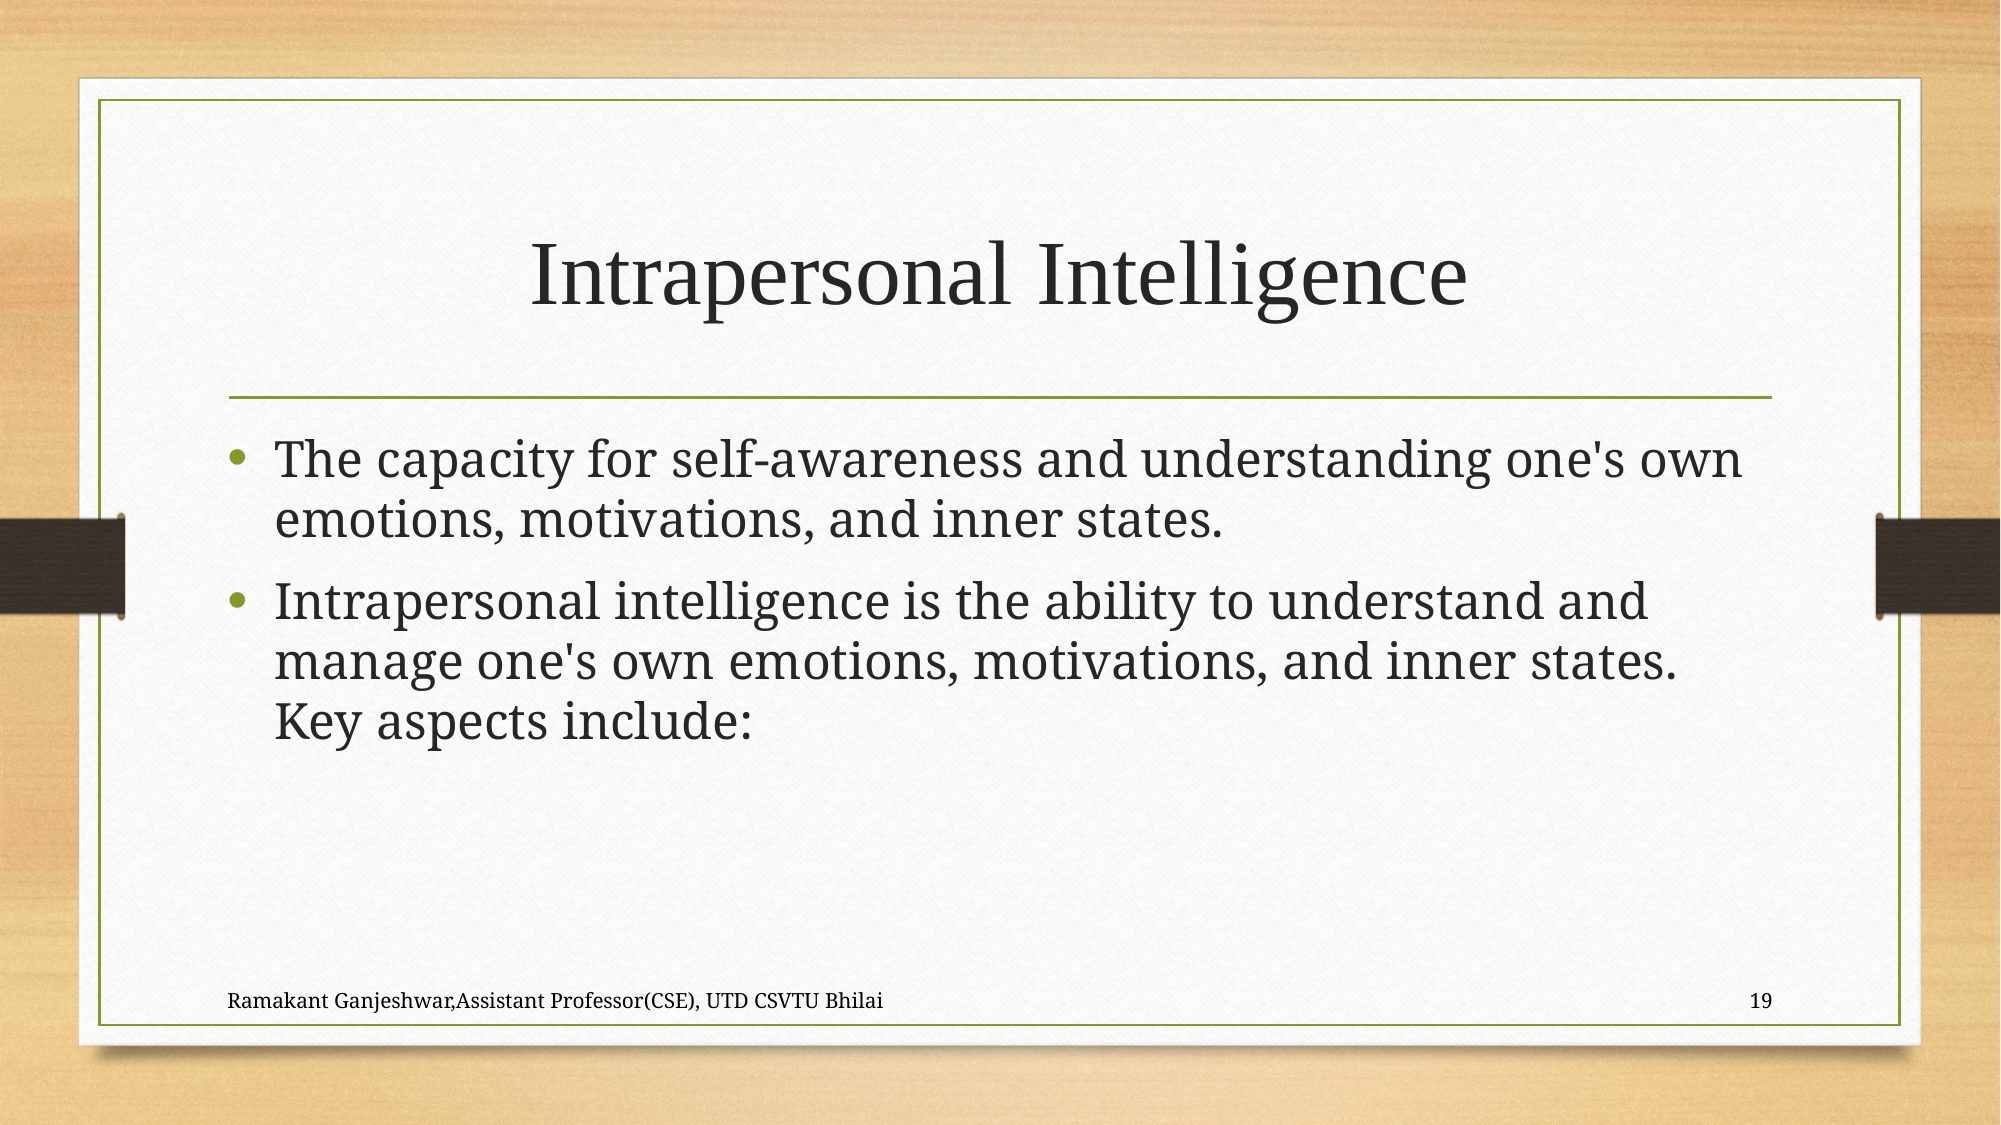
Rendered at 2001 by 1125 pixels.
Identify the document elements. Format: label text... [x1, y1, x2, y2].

list The capacity for self-awareness and understanding one's own emotions, motivations, and inner states. Intrapersonal intelligence is the ability to understand and manage one's own emotions, motivations, and inner states. Key aspects include: [212, 419, 1788, 964]
title Intrapersonal Intelligence [212, 161, 1788, 375]
picture [0, 0, 2001, 1125]
footer Ramakant Ganjeshwar,Assistant Professor(CSE), UTD CSVTU Bhilai [212, 979, 1411, 1025]
slide_number 19 [1698, 979, 1788, 1025]
